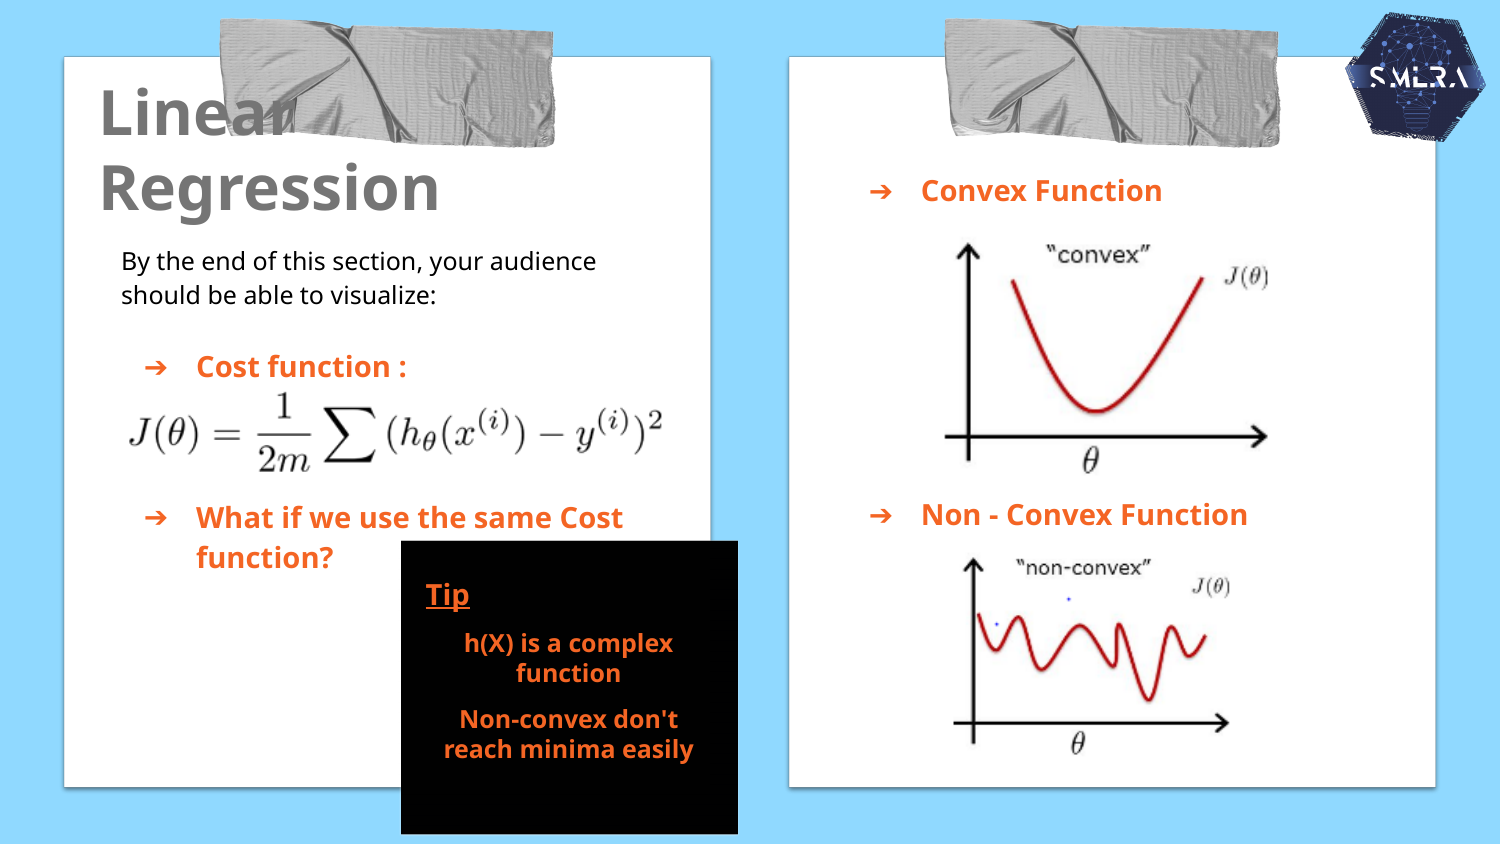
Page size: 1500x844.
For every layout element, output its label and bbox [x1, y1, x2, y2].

picture [38, 16, 737, 818]
text_box [387, 528, 751, 844]
picture [763, 12, 1486, 818]
